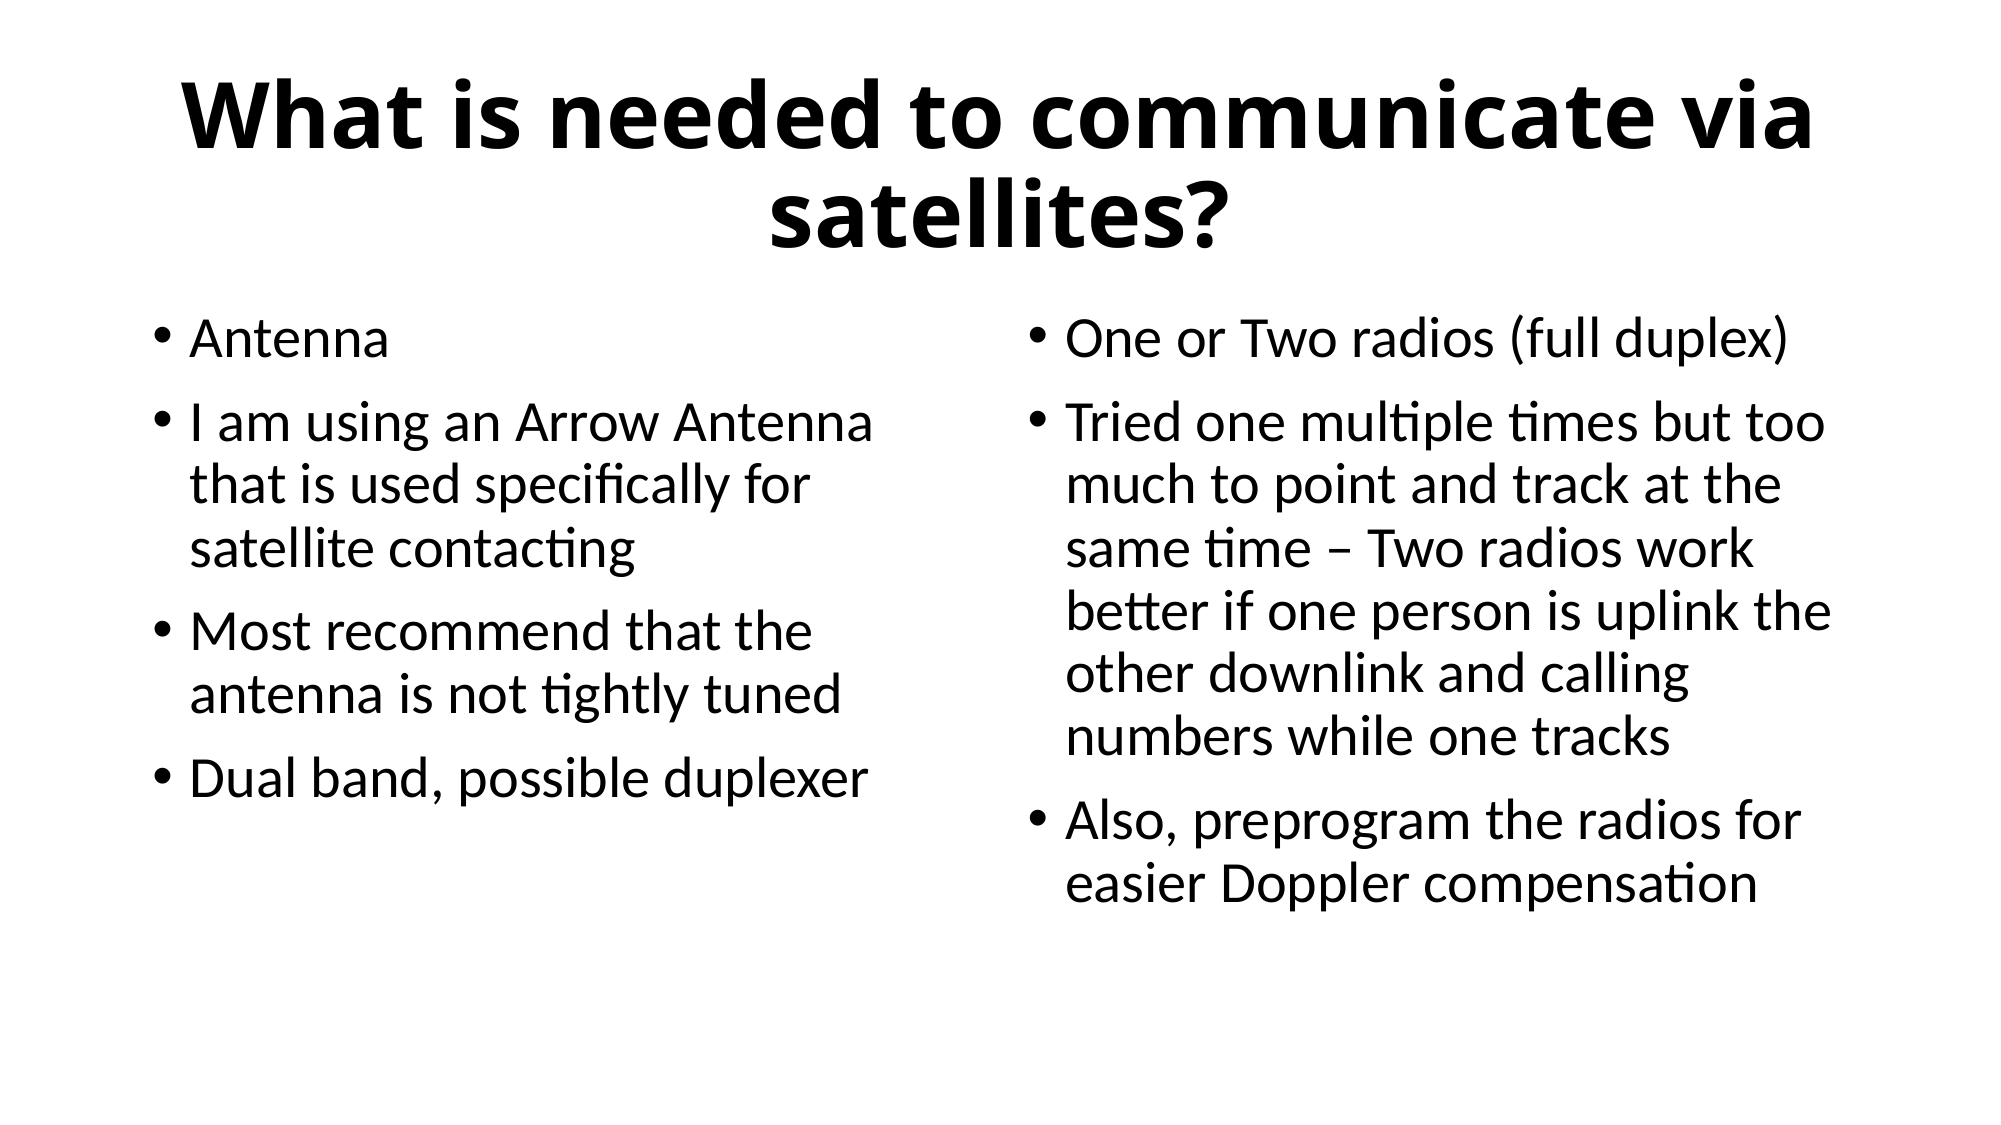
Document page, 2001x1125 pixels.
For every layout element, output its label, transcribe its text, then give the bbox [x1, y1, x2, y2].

title What is needed to communicate via satellites? [137, 59, 1863, 278]
list Antenna I am using an Arrow Antenna that is used specifically for satellite contacting Most recommend that the antenna is not tightly tuned Dual band, possible duplexer [137, 299, 988, 1014]
list One or Two radios (full duplex) Tried one multiple times but too much to point and track at the same time – Two radios work better if one person is uplink the other downlink and calling numbers while one tracks Also, preprogram the radios for easier Doppler compensation [1012, 299, 1863, 1014]
